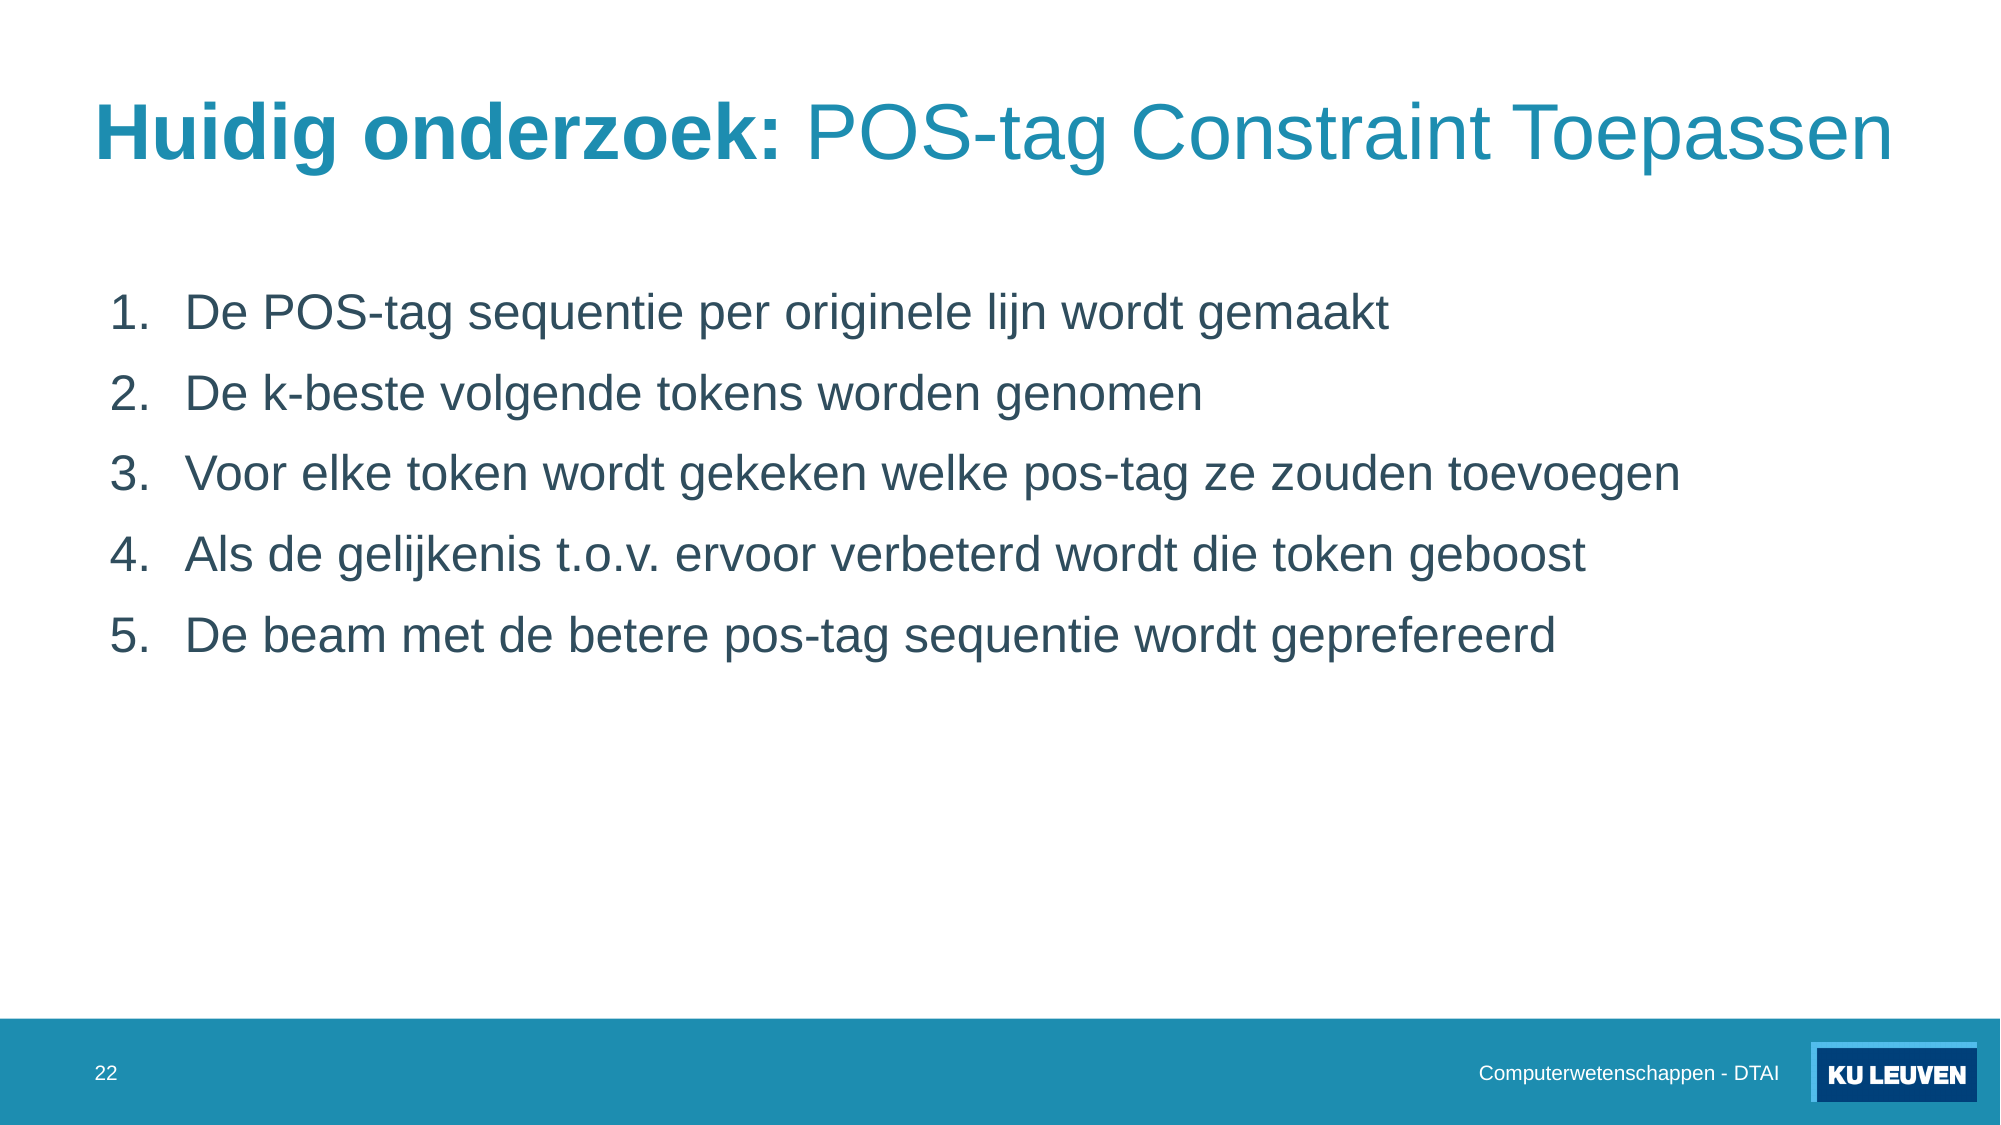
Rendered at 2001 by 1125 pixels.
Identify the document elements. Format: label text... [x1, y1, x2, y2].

list De POS-tag sequentie per originele lijn wordt gemaakt De k-beste volgende tokens worden genomen Voor elke token wordt gekeken welke pos-tag ze zouden toevoegen Als de gelijkenis t.o.v. ervoor verbeterd wordt die token geboost De beam met de betere pos-tag sequentie wordt geprefereerd [94, 271, 1906, 1004]
title Huidig onderzoek: POS-tag Constraint Toepassen [94, 33, 1906, 223]
picture [1811, 1042, 1977, 1102]
footer Computerwetenschappen - DTAI [989, 1018, 1809, 1125]
slide_number 22 [94, 1018, 201, 1125]
